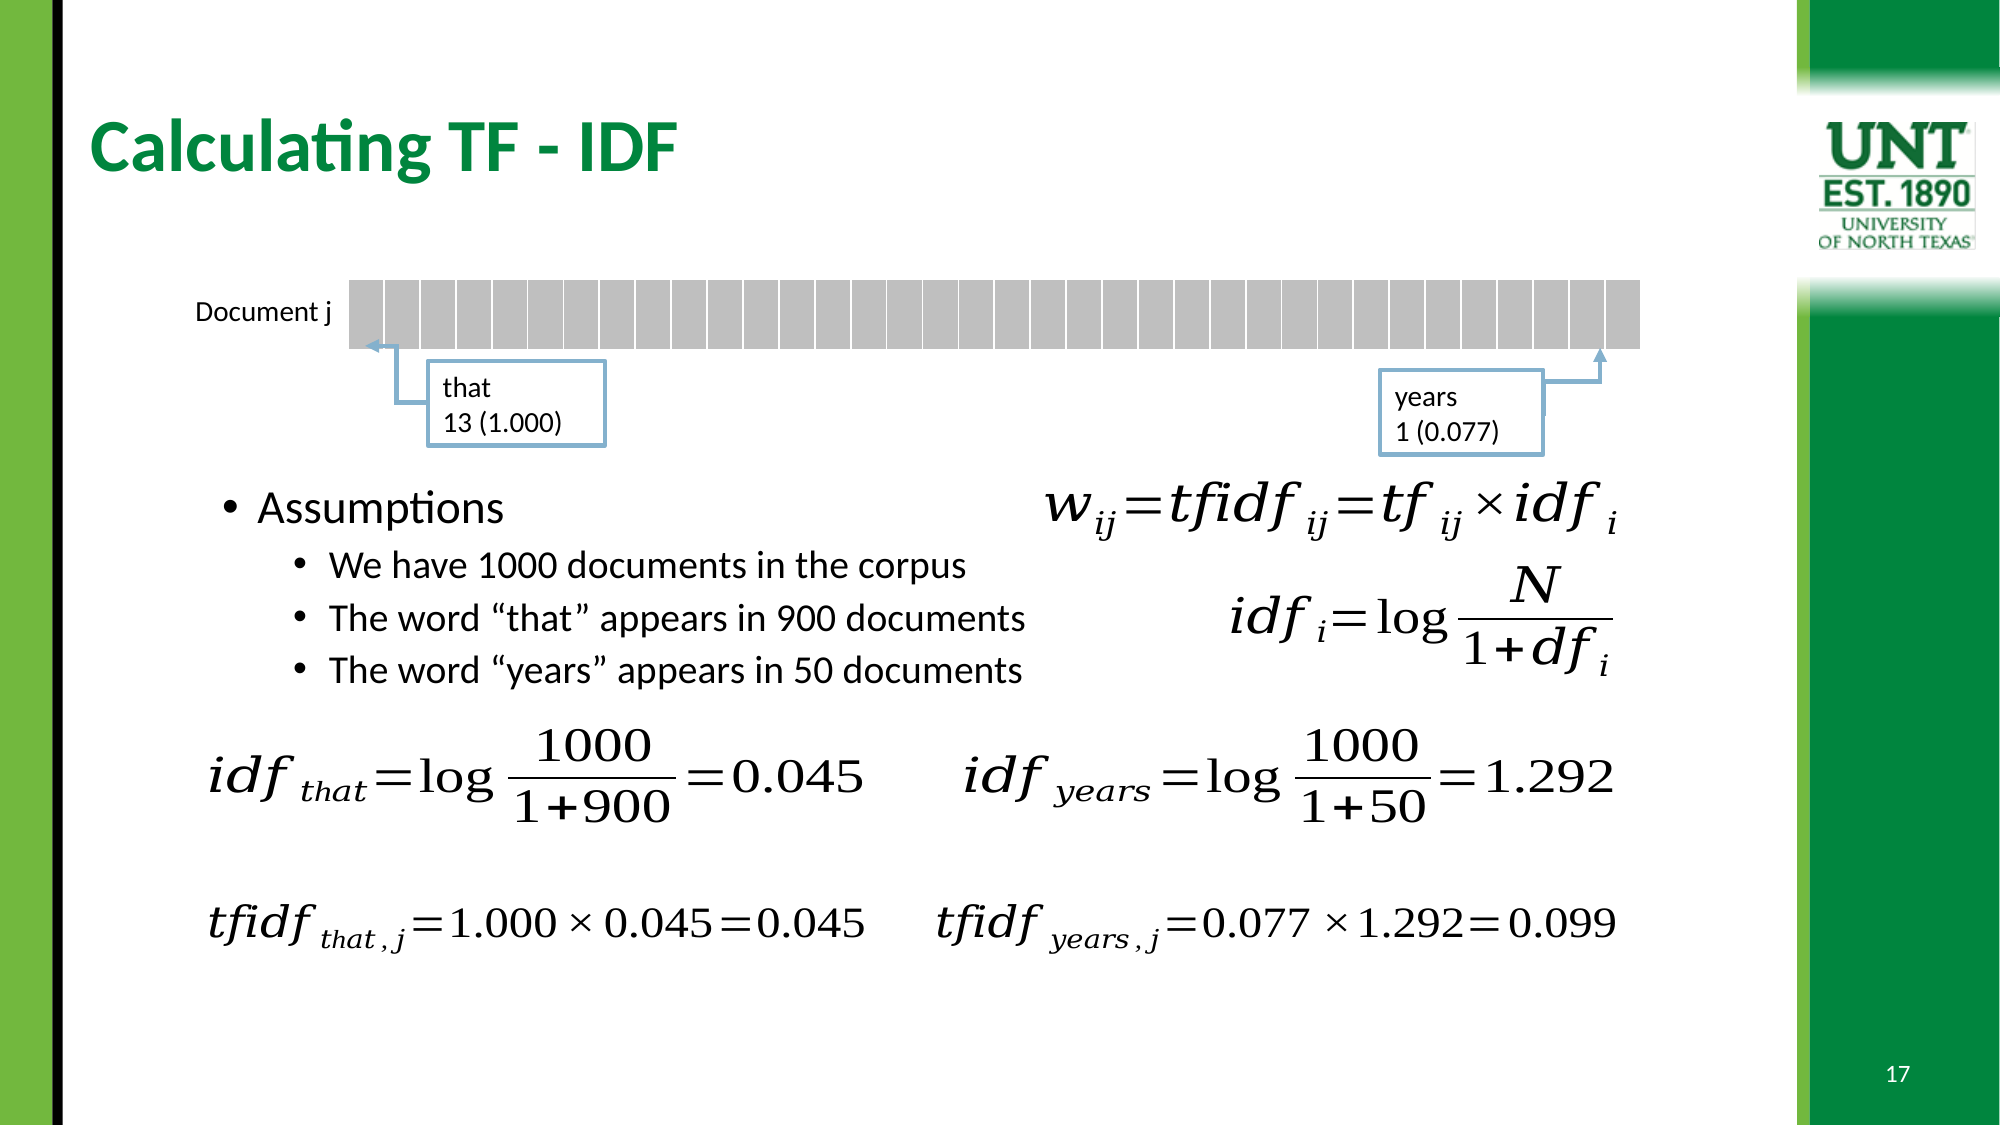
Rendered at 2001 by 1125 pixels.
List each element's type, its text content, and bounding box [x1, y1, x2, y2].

title Calculating TF - IDF [75, 59, 1786, 234]
table_header [1103, 280, 1137, 349]
table_header [672, 280, 706, 349]
table_header [1067, 280, 1101, 349]
table_header [421, 280, 455, 345]
table_header [1318, 280, 1352, 349]
table_header [600, 280, 634, 349]
table_header [1175, 280, 1209, 349]
table_header [816, 280, 850, 349]
table_header [1247, 280, 1281, 349]
table_header [636, 280, 670, 349]
table_header [349, 280, 383, 349]
table_header [1390, 280, 1424, 347]
table_header [852, 280, 886, 349]
table_header [457, 280, 491, 345]
table_header [1462, 280, 1496, 347]
table_header [959, 280, 993, 349]
list Assumptions We have 1000 documents in the corpus The word “that” appears in 900 documents The word “years” appears in 50 documents [206, 475, 1617, 702]
table_header [708, 280, 742, 349]
table_header [493, 280, 527, 345]
table_header [1354, 280, 1388, 349]
table_header [923, 280, 958, 349]
table_header [887, 280, 922, 349]
picture [1819, 122, 1977, 251]
table_header [1031, 280, 1065, 349]
table_header [528, 280, 563, 345]
table_header [780, 280, 814, 349]
table_header [1139, 280, 1173, 349]
table_header [1498, 280, 1532, 347]
table_header [1426, 280, 1460, 347]
table_header [564, 280, 598, 345]
table_header [385, 280, 419, 345]
slide_number 17 [1859, 1042, 1937, 1103]
table_header [1211, 280, 1245, 349]
table_header [995, 280, 1029, 349]
table_header [1282, 280, 1317, 349]
text_box Document j [129, 285, 348, 335]
table_header [1534, 280, 1568, 347]
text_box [365, 345, 605, 447]
table_header [1606, 280, 1640, 349]
table_header [744, 280, 778, 349]
table_header [1570, 280, 1604, 349]
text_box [1379, 347, 1601, 456]
